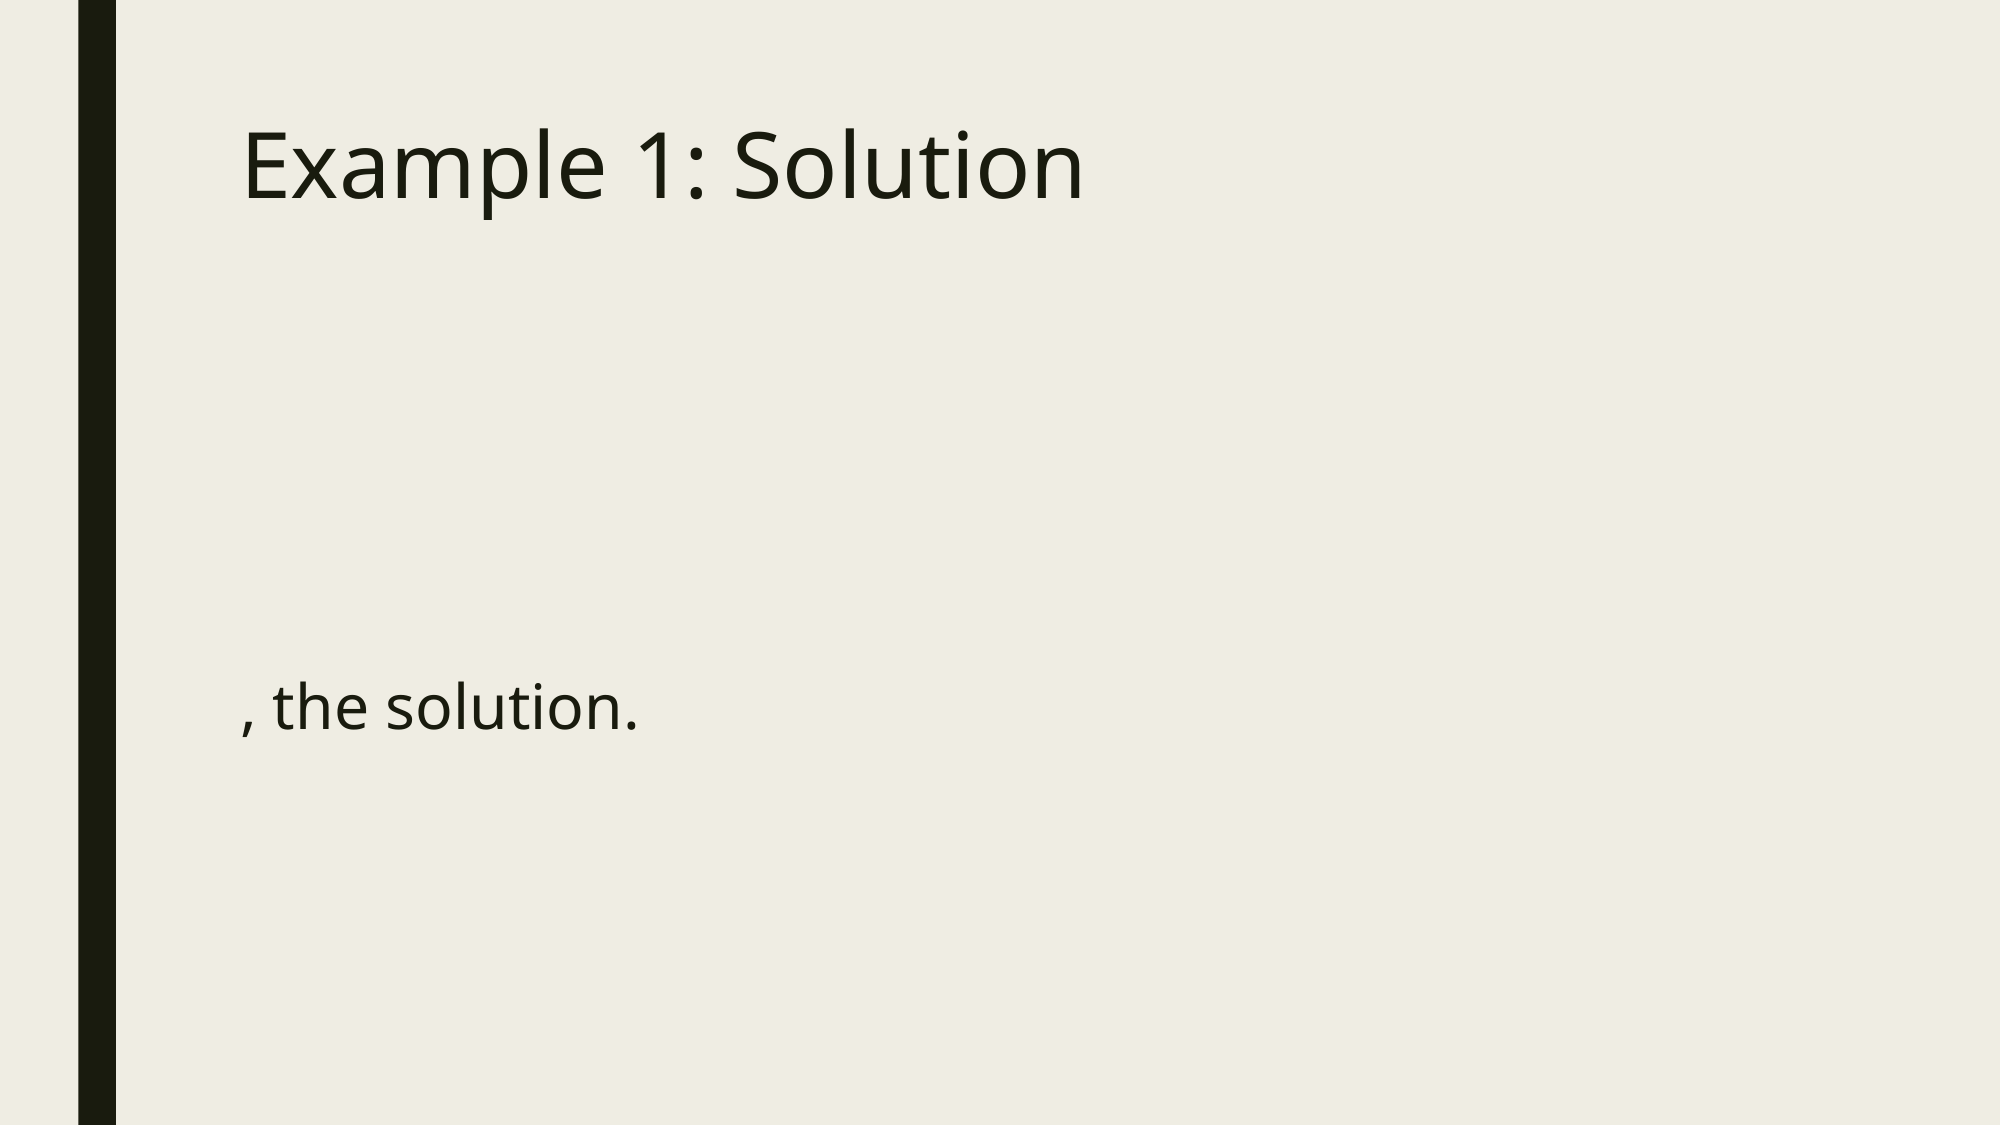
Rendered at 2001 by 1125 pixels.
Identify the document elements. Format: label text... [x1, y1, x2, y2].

title Example 1: Solution [225, 112, 1800, 357]
